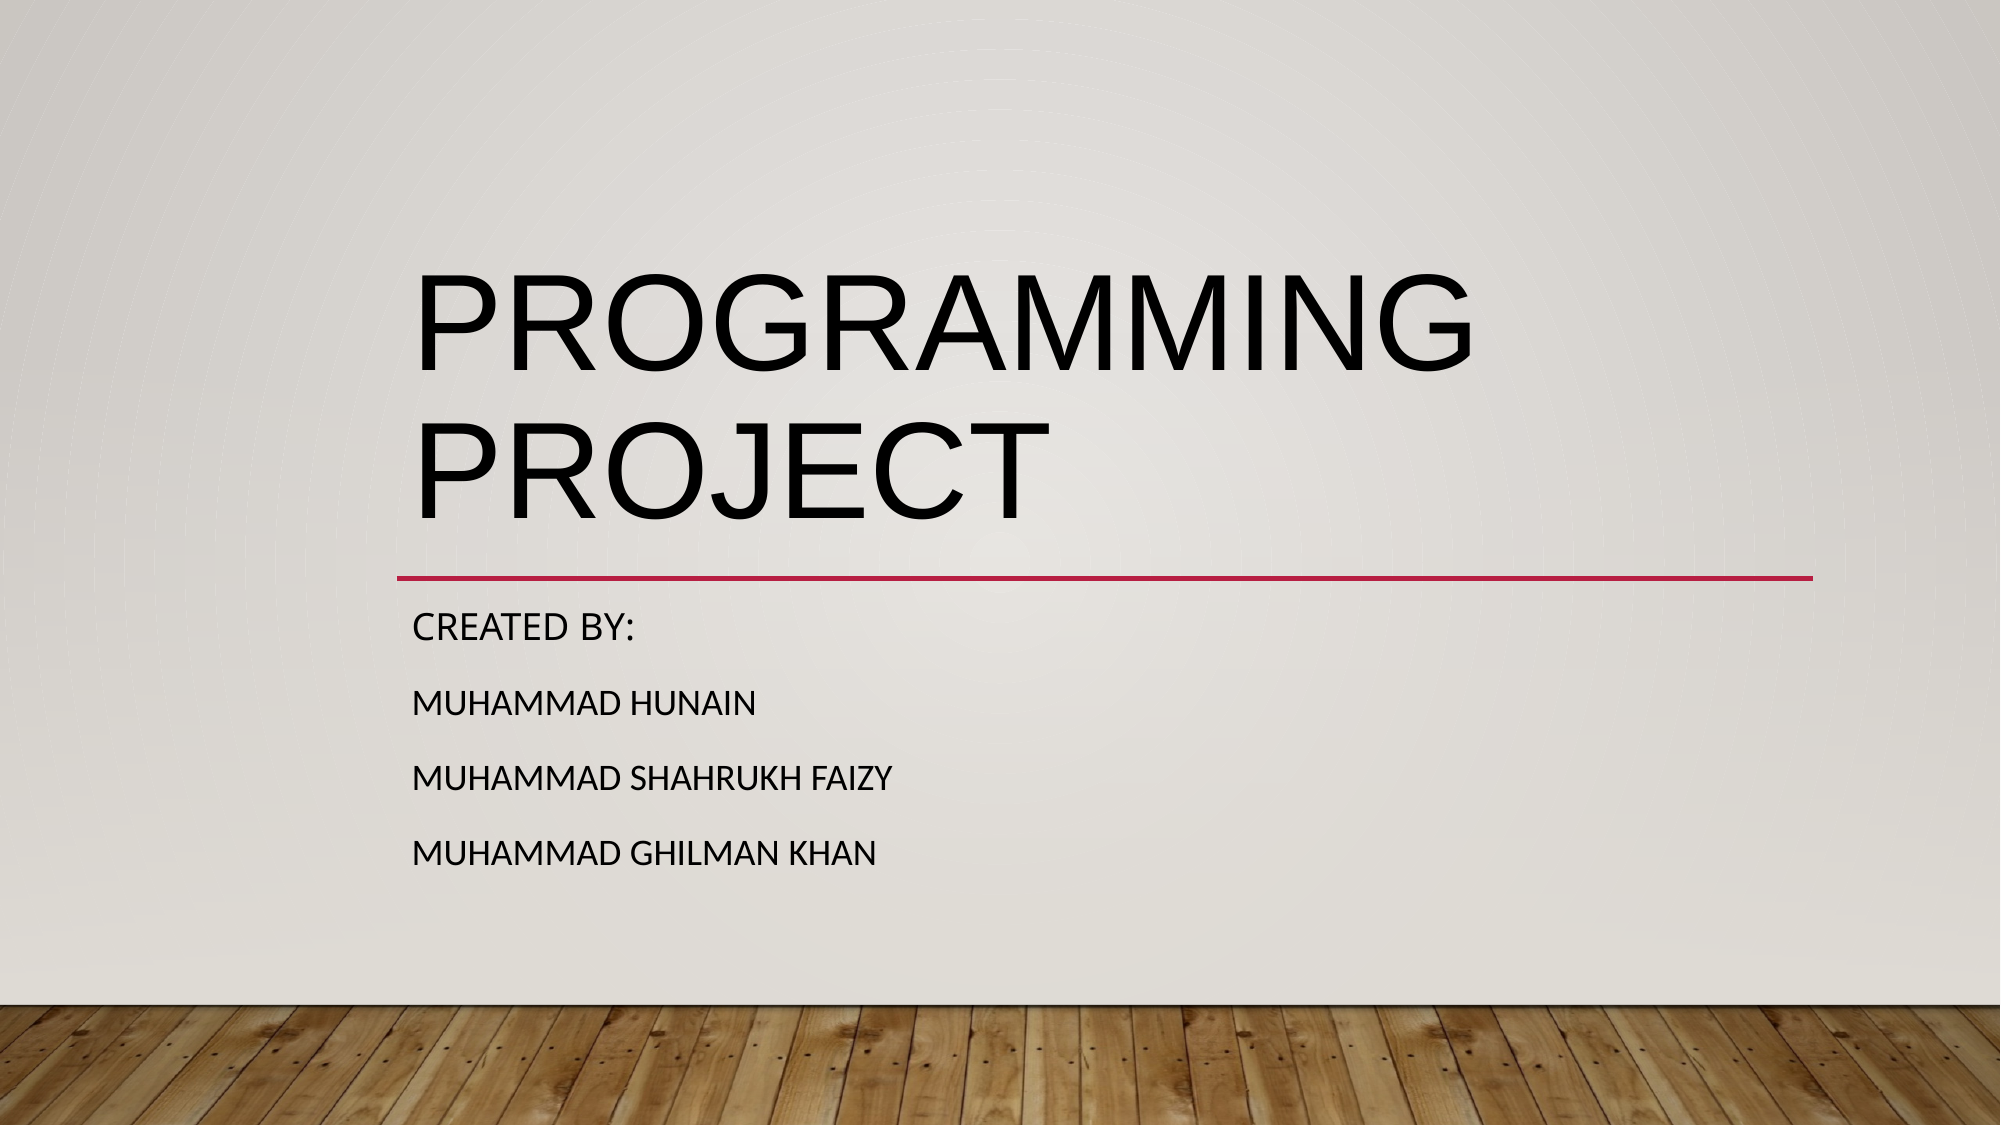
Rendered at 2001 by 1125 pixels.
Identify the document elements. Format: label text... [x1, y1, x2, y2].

subtitle CREATED BY: MUHAMMAD HUNaiN Muhammad ShahrukH Faizy MUHAMMAD GHILMAN KHAN [396, 579, 1814, 927]
title PROGRAMMING PROJECT [396, 131, 1814, 549]
picture [0, 1005, 2000, 1125]
